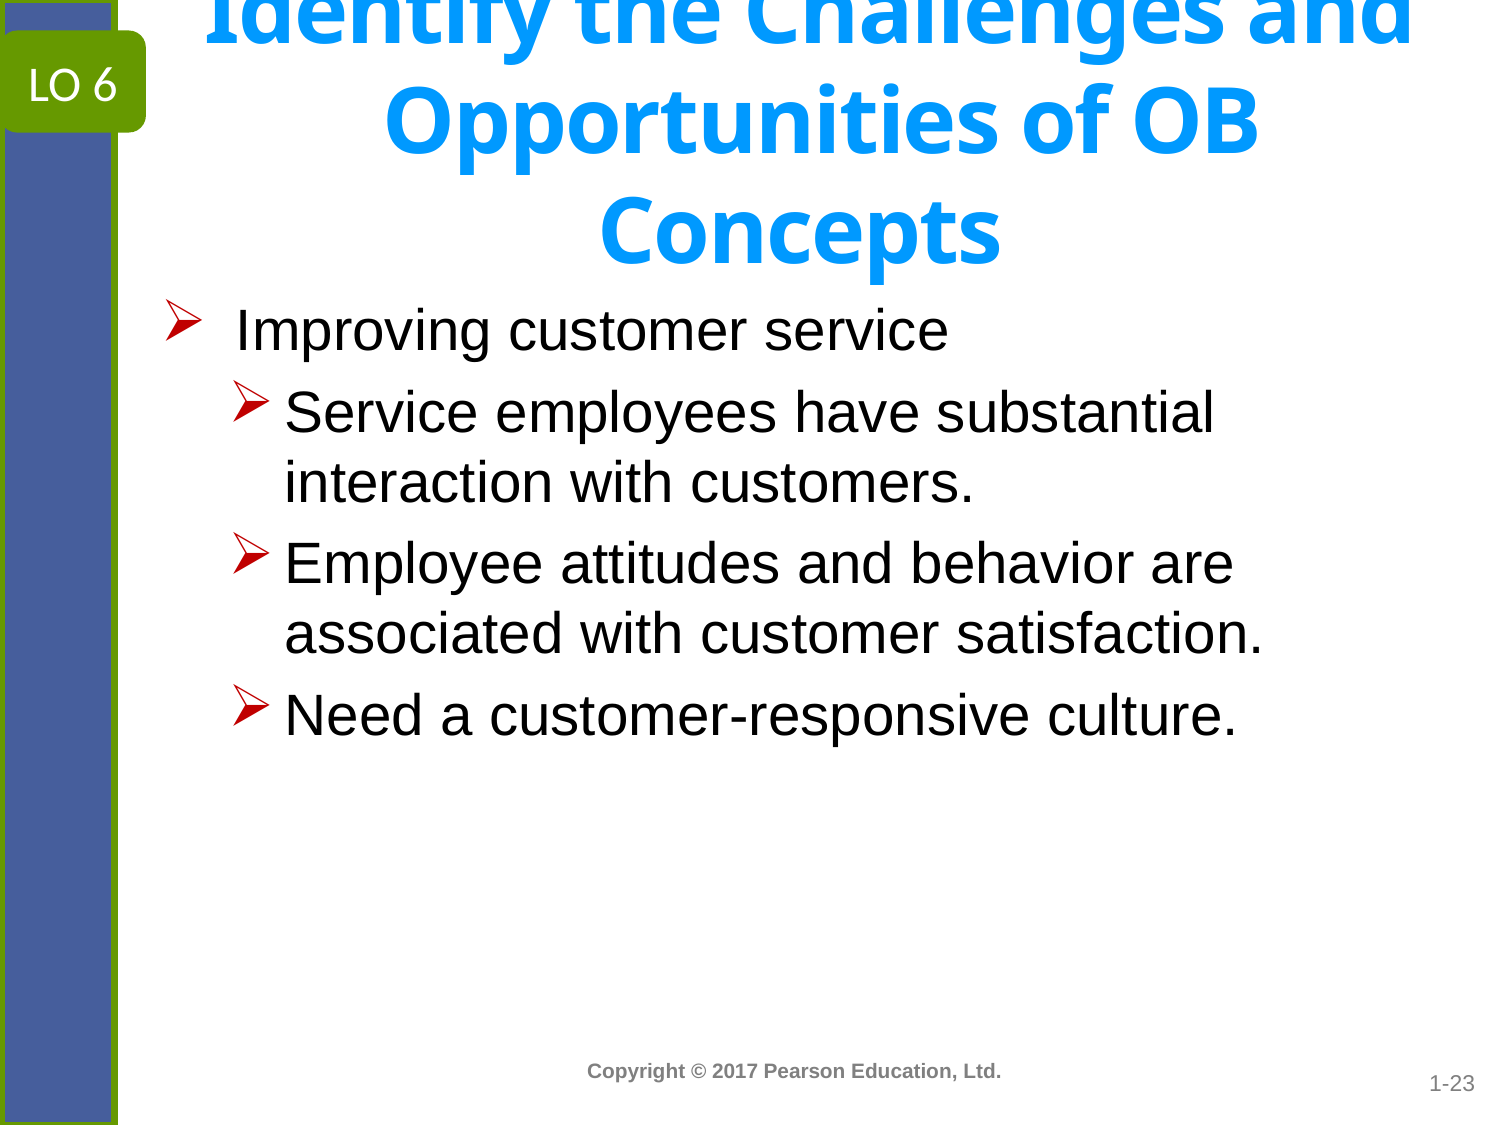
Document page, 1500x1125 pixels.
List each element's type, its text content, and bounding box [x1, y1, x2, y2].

title Identify the Challenges and Opportunities of OB Concepts [145, 23, 1476, 212]
slide_number 1-23 [1405, 1048, 1499, 1117]
list Improving customer service Service employees have substantial interaction with customers. Employee attitudes and behavior are associated with customer satisfaction. Need a customer-responsive culture. [145, 284, 1476, 1050]
text_box LO 6 [0, 28, 149, 135]
